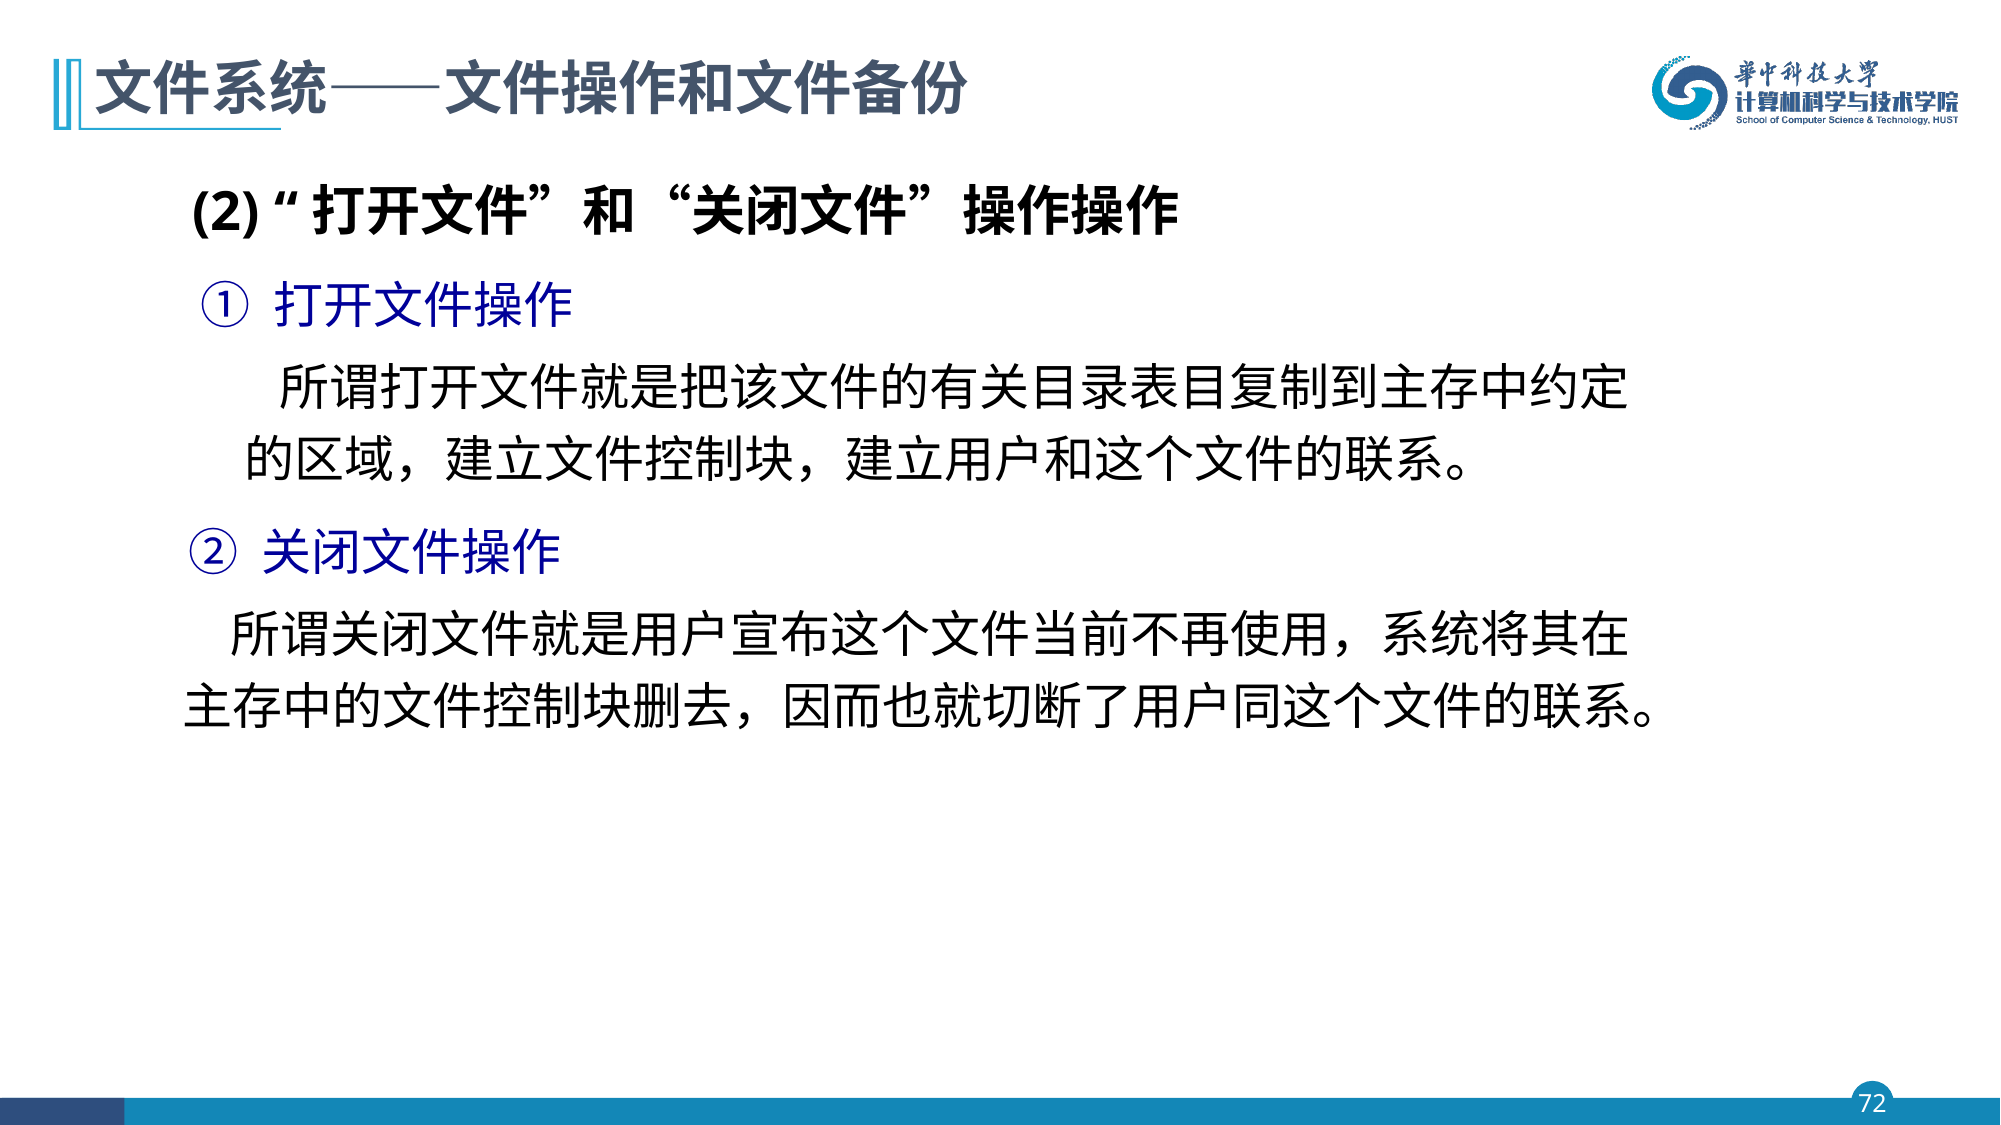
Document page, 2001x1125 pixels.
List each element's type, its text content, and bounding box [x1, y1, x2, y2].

text_box (2) “打开文件”和“关闭文件”操作操作 ① 打开文件操作 所谓打开文件就是把该文件的有关目录表目复制到主存中约定的区域，建立文件控制块，建立用户和这个文件的联系。 ② 关闭文件操作 所谓关闭文件就是用户宣布这个文件当前不再使用，系统将其在主存中的文件控制块删去，因而也就切断了用户同这个文件的联系。 [79, 136, 1653, 743]
title 文件系统——文件操作和文件备份 [80, 51, 1653, 136]
picture [1653, 56, 1958, 130]
picture [1653, 56, 1678, 79]
